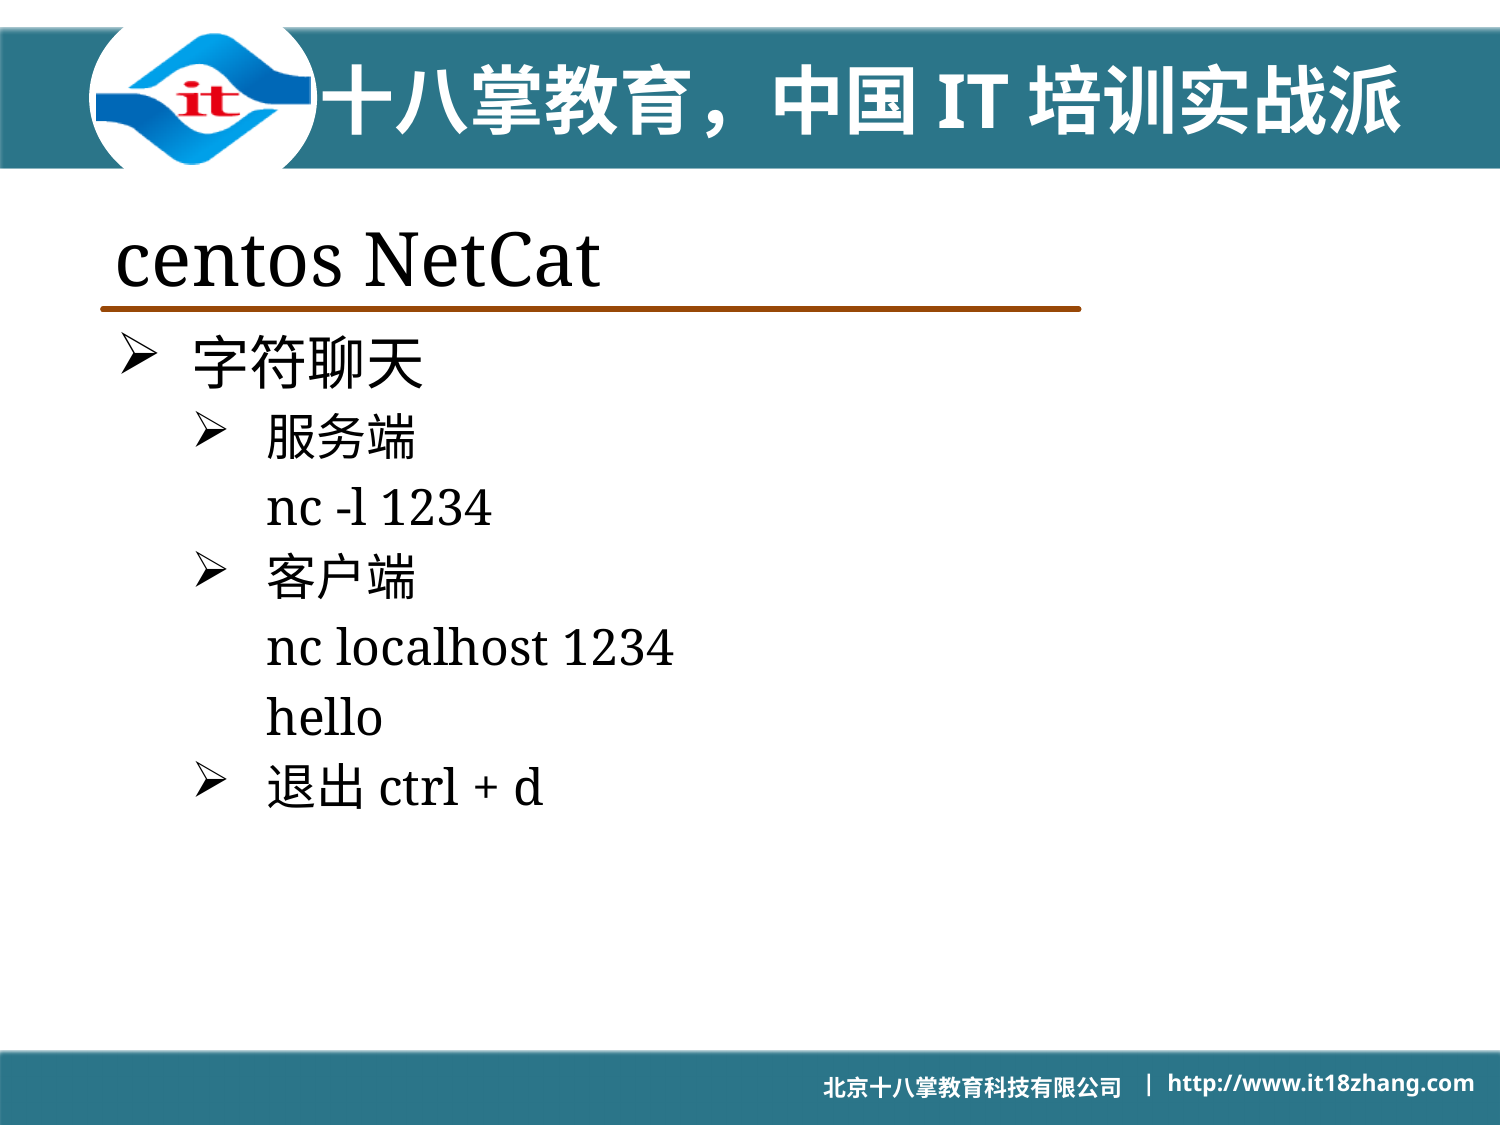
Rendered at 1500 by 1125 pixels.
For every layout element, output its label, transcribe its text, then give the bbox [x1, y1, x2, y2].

title centos NetCat [100, 204, 1424, 303]
picture [96, 33, 311, 165]
list 字符聊天 服务端 nc -l 1234 客户端 nc localhost 1234 hello 退出ctrl + d [101, 318, 1471, 1035]
